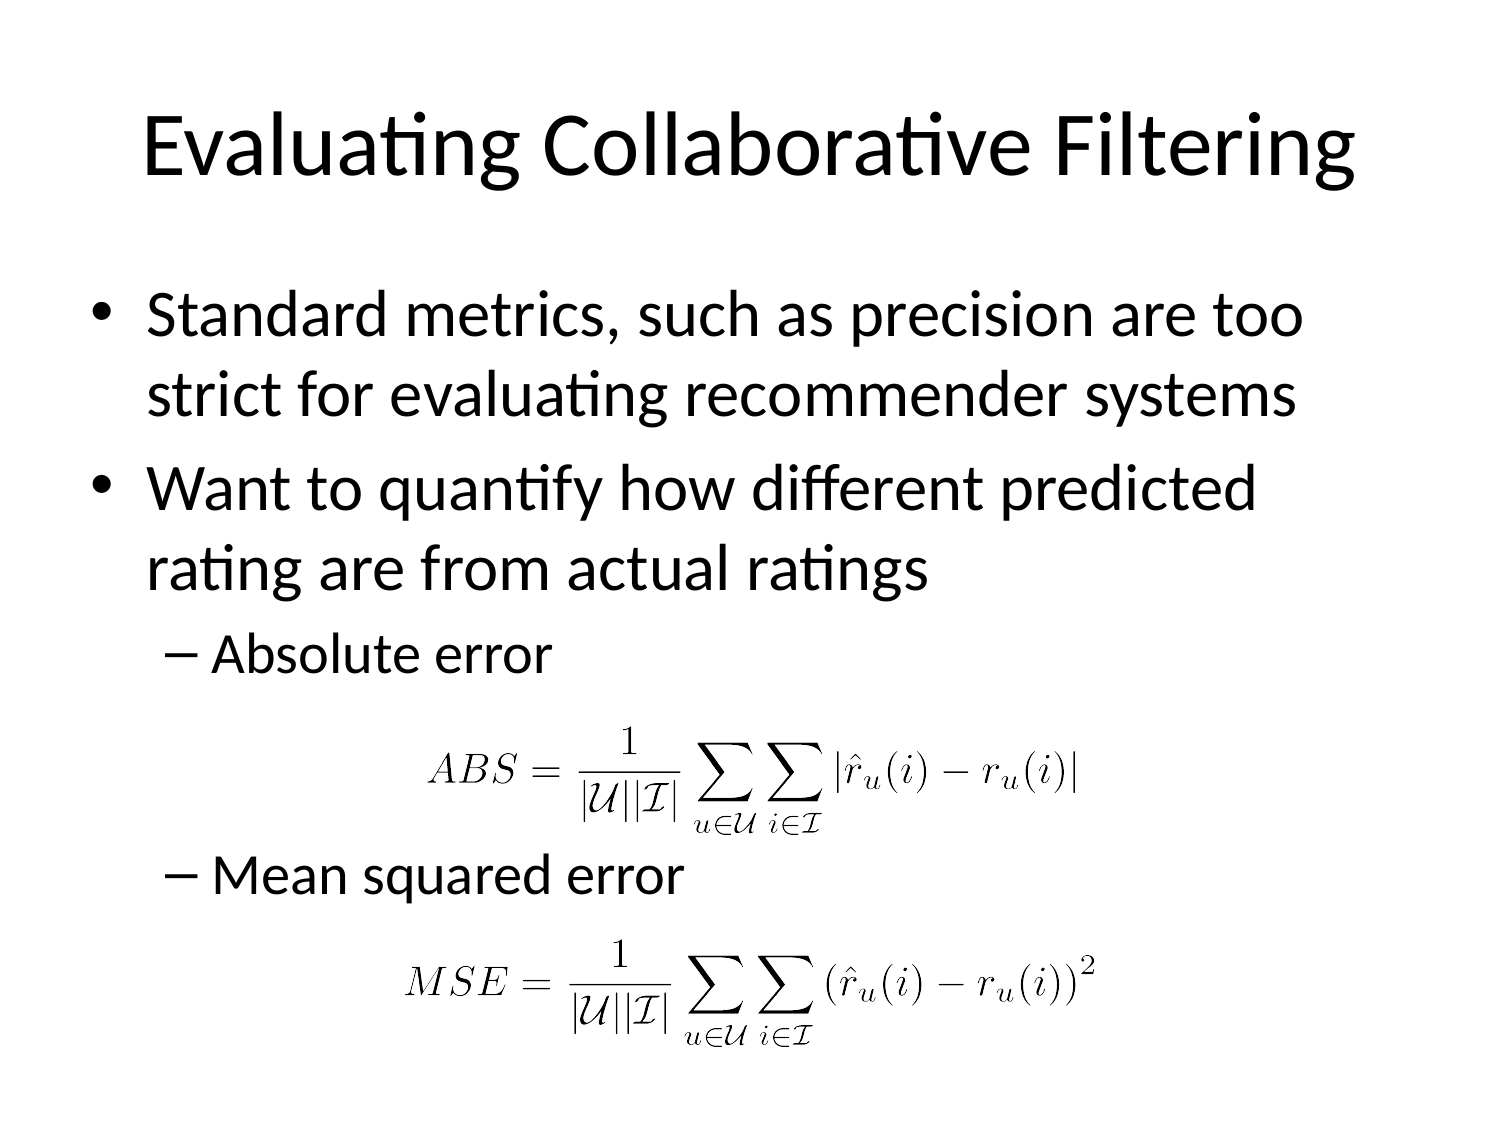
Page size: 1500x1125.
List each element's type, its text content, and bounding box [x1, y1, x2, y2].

title Evaluating Collaborative Filtering [75, 45, 1425, 233]
picture [401, 937, 1099, 1051]
picture [424, 724, 1076, 838]
list Standard metrics, such as precision are too strict for evaluating recommender systems Want to quantify how different predicted rating are from actual ratings Absolute error Mean squared error [75, 262, 1425, 1005]
